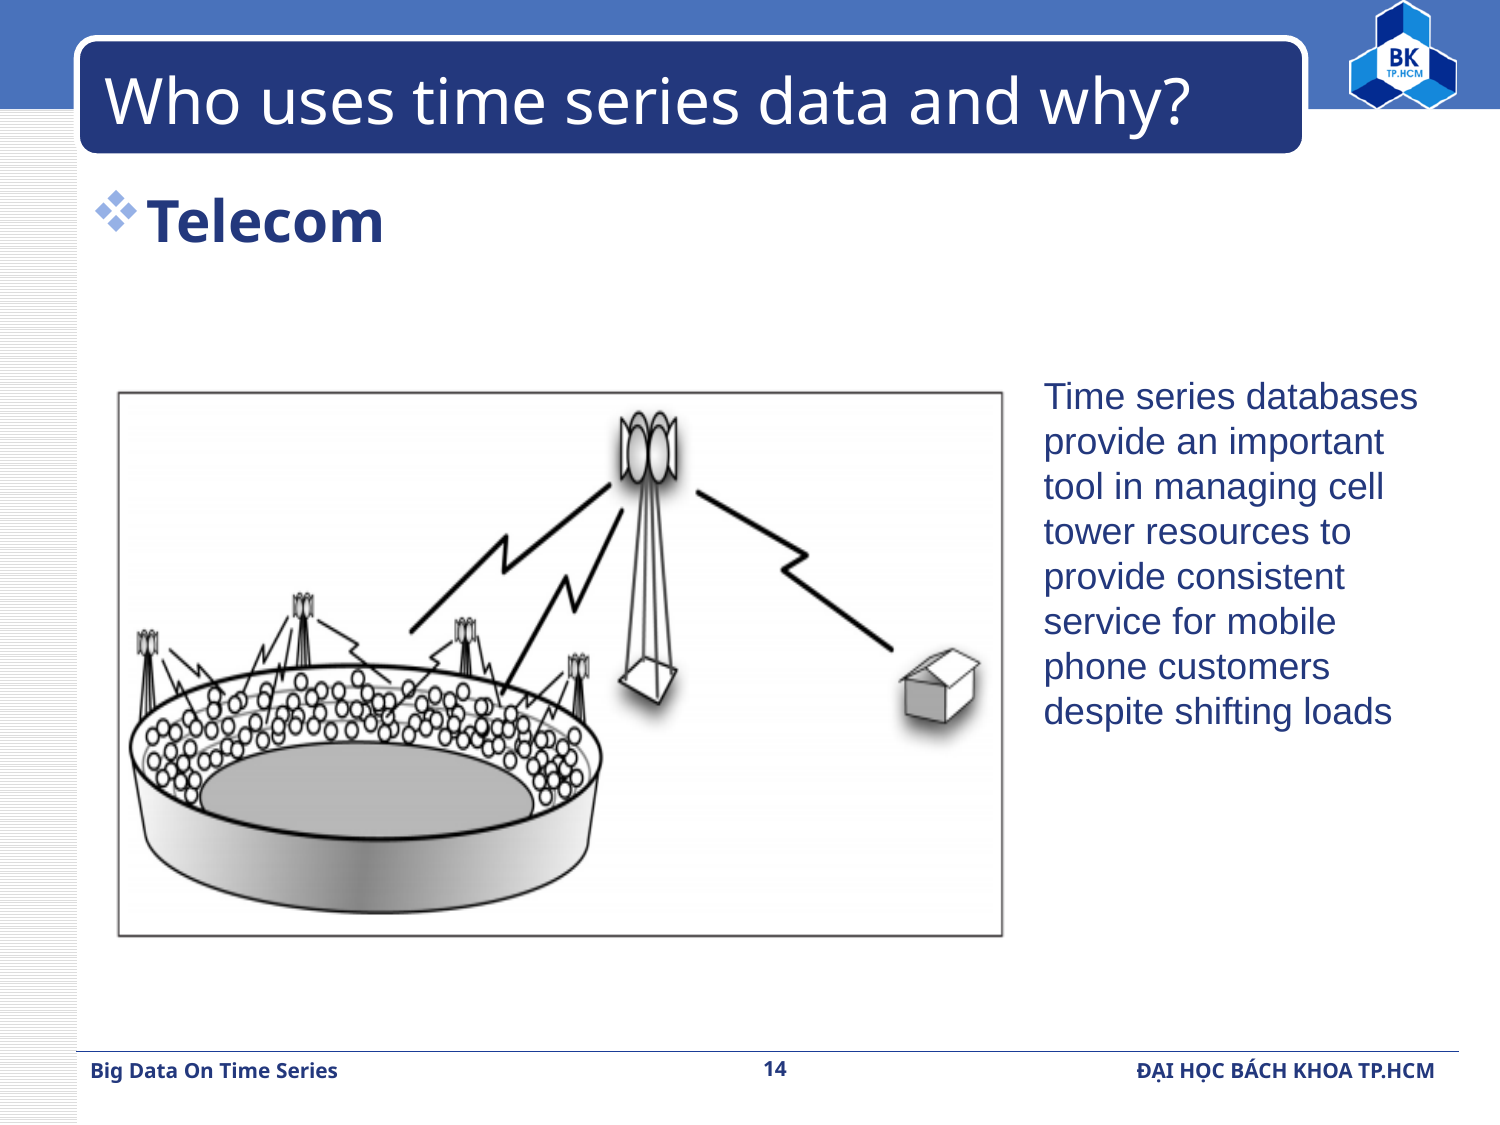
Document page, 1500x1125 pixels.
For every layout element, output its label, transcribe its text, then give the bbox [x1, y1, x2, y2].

title Who uses time series data and why? [89, 52, 1265, 145]
slide_number 14 [600, 1047, 950, 1083]
picture [1349, 0, 1457, 110]
footer ĐẠI HỌC BÁCH KHOA TP.HCM [975, 1050, 1450, 1088]
picture [102, 378, 1030, 956]
text_box Time series databases provide an important tool in managing cell tower resources to provide consistent service for mobile phone customers despite shifting loads [1028, 364, 1450, 830]
list Telecom [75, 176, 1425, 1038]
slide_number Big Data On Time Series [75, 1050, 513, 1092]
